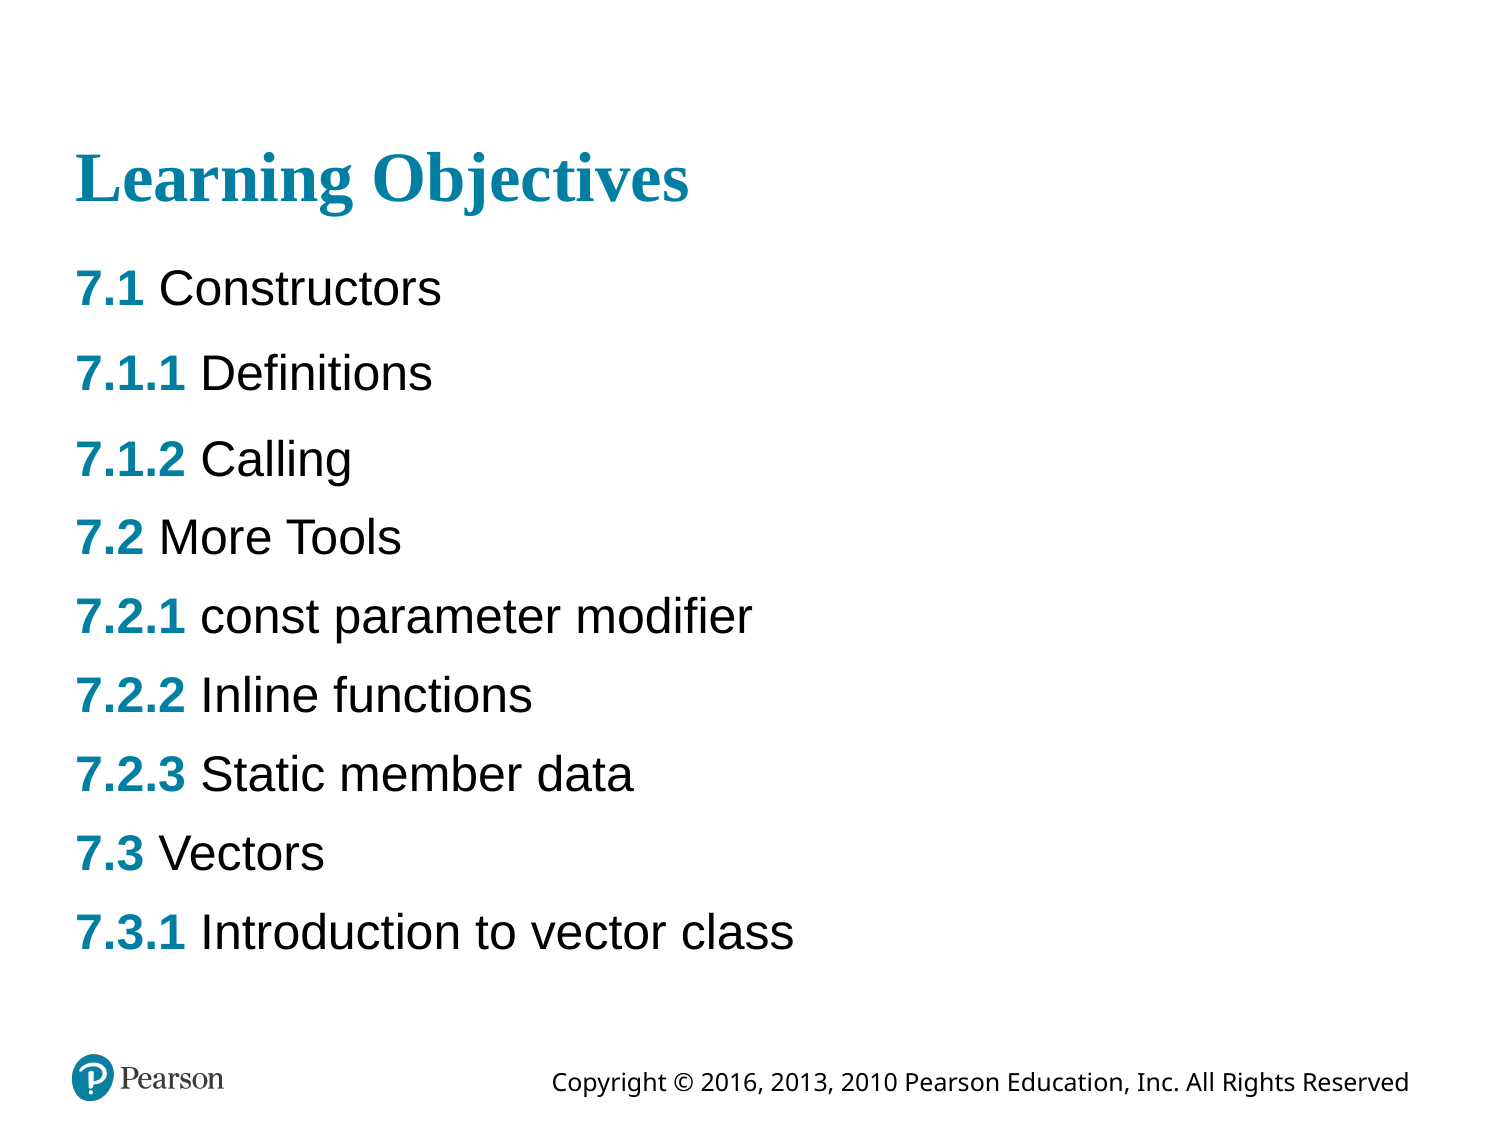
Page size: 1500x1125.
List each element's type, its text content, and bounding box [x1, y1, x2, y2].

picture [80, 1063, 106, 1088]
picture [72, 1054, 88, 1070]
title Learning Objectives [75, 35, 1425, 216]
picture [98, 1054, 224, 1101]
picture [72, 1087, 83, 1101]
list 7.1 Constructors 7.1.1 Definitions 7.1.2 Calling 7.2 More Tools 7.2.1 const parameter modifier 7.2.2 Inline functions 7.2.3 Static member data 7.3 Vectors 7.3.1 Introduction to vector class [75, 262, 1425, 1005]
